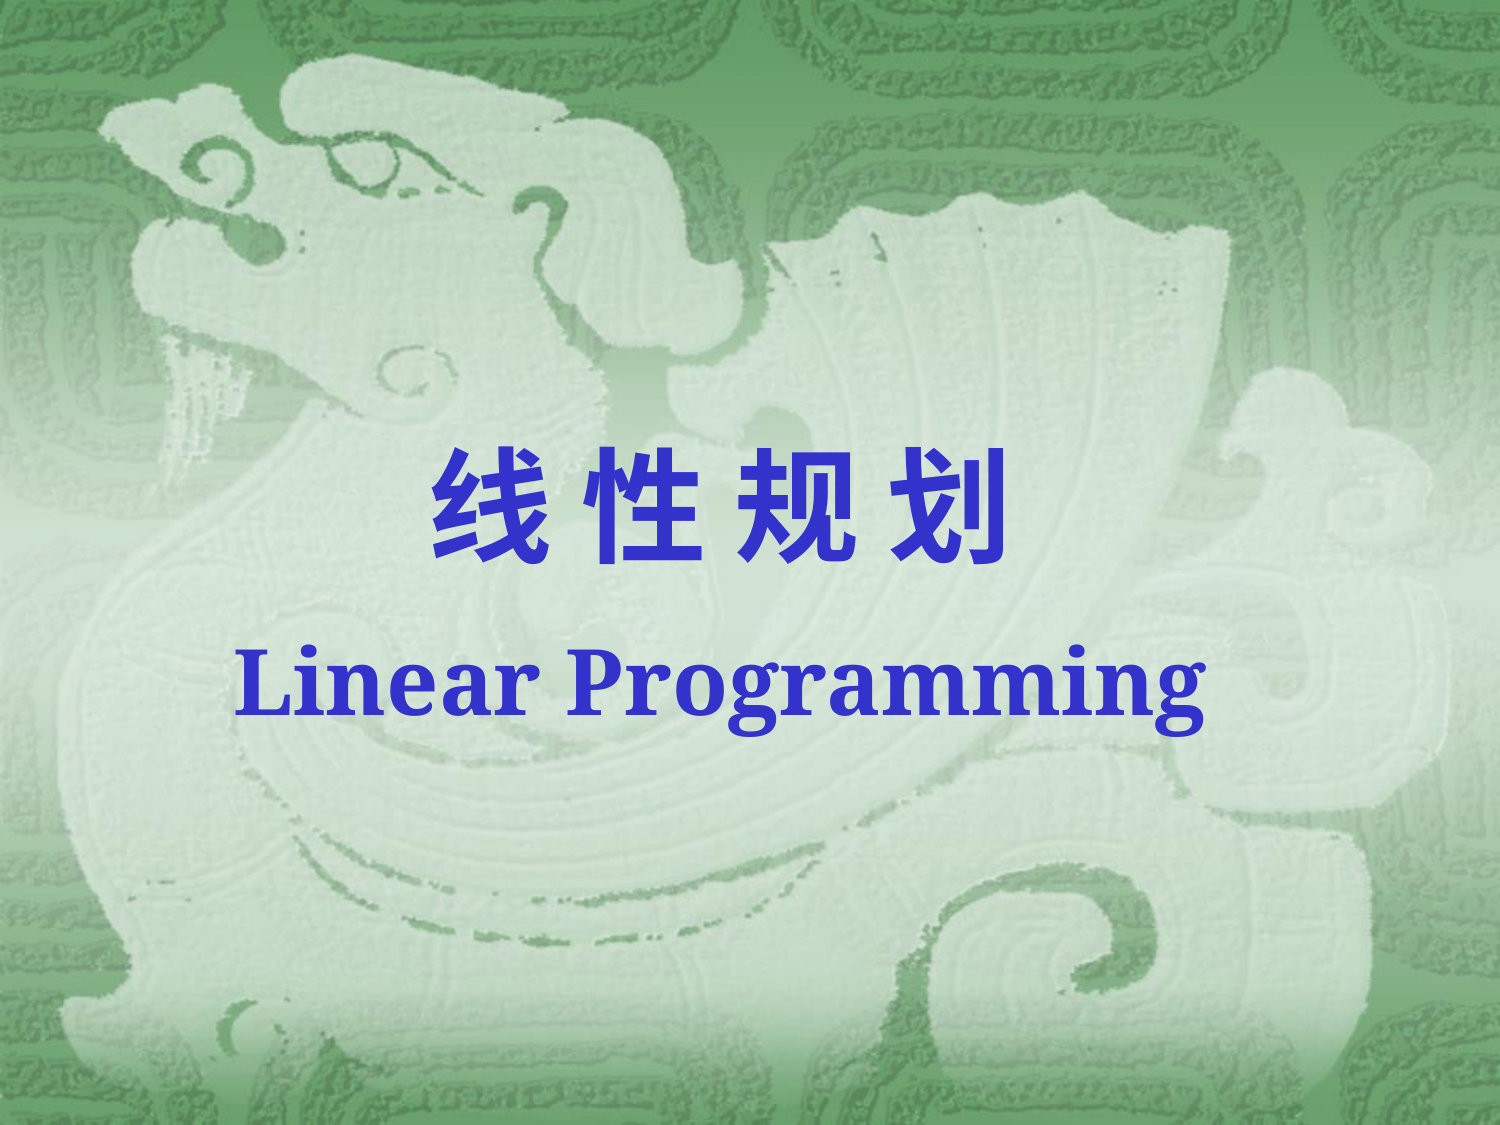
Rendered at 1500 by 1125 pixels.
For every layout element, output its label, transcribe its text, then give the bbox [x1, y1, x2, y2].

text_box 线 性 规 划 Linear Programming [194, 420, 1246, 742]
picture [0, 0, 1500, 1125]
